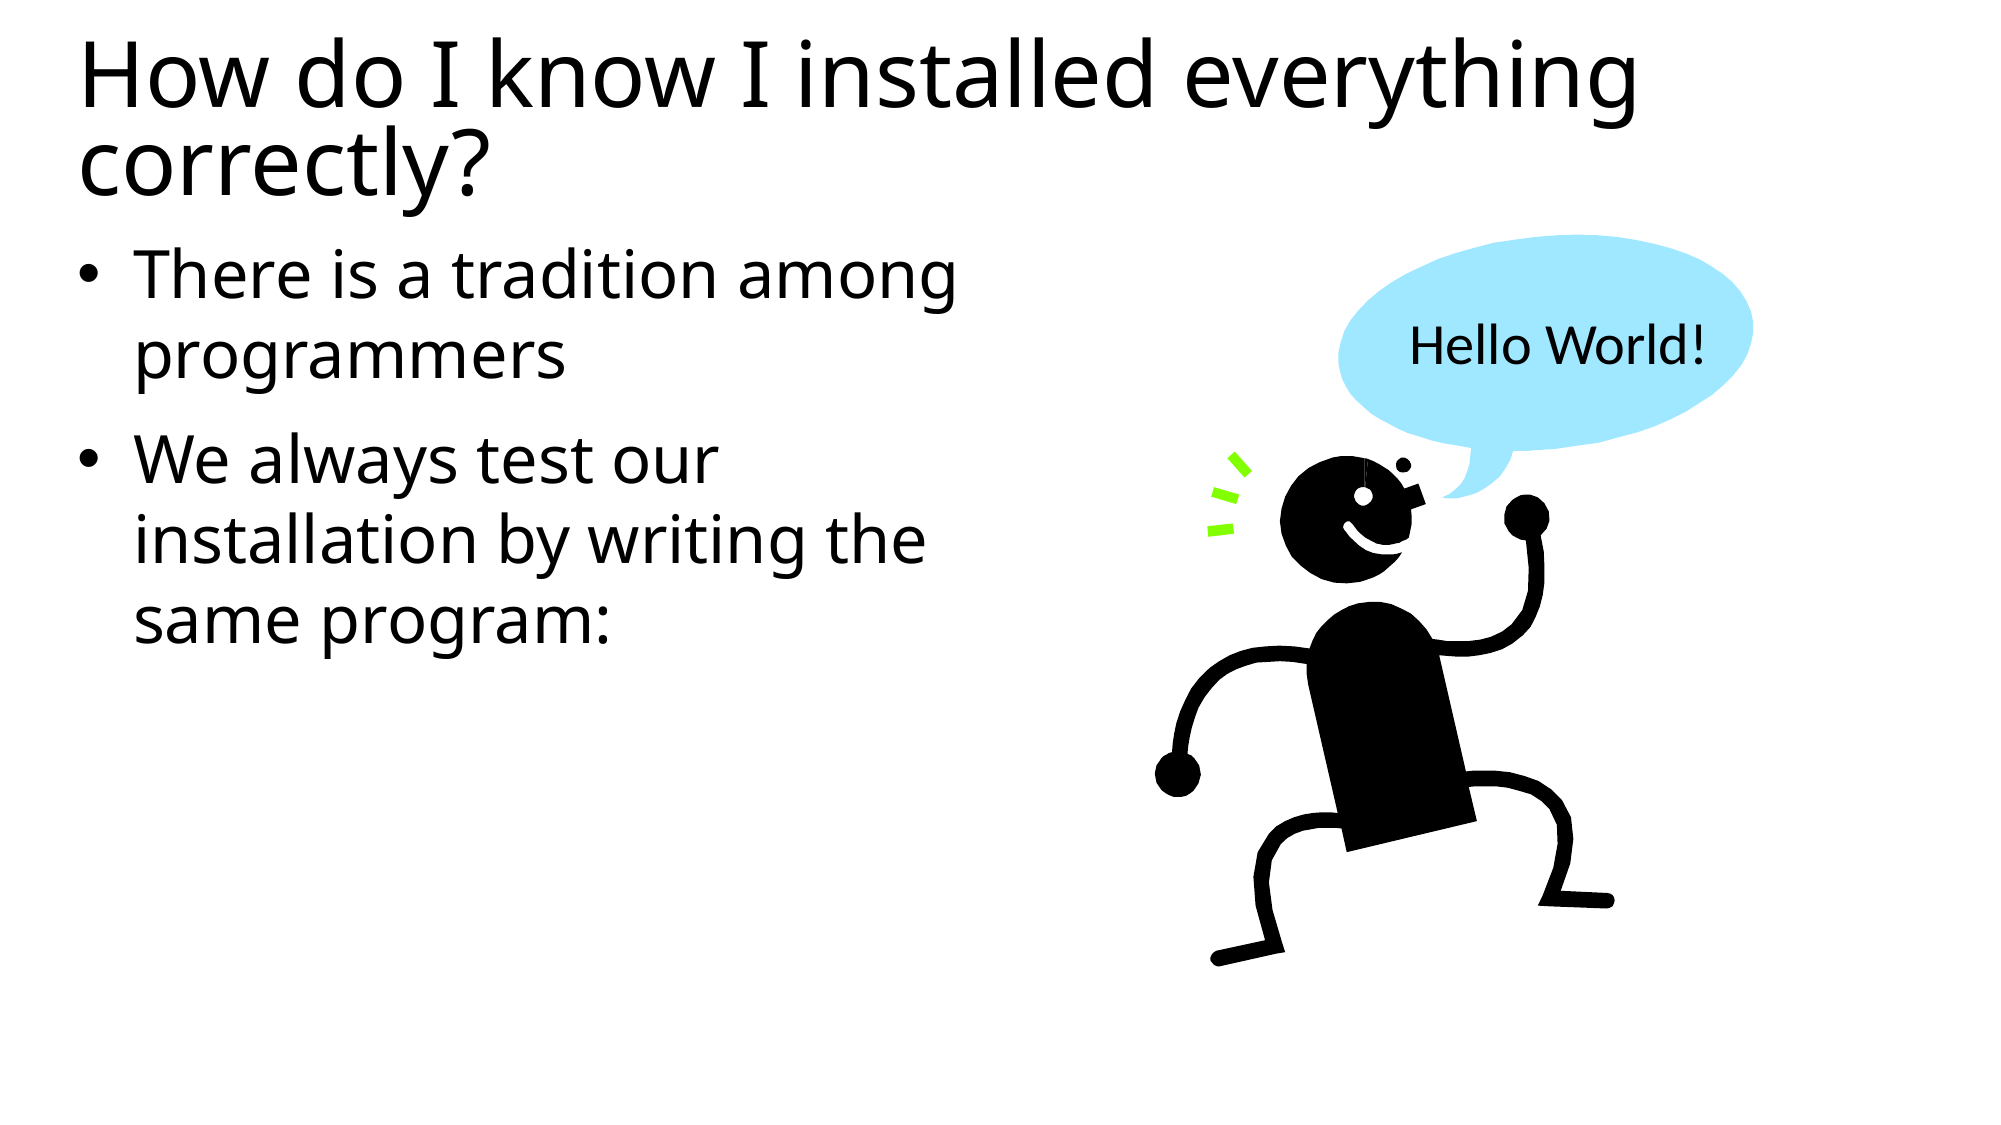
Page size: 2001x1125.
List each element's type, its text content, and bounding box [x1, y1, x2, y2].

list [1152, 224, 1760, 967]
list There is a tradition among programmers We always test our installation by writing the same program: [62, 224, 984, 1038]
title How do I know I installed everything correctly? [62, 29, 1953, 205]
